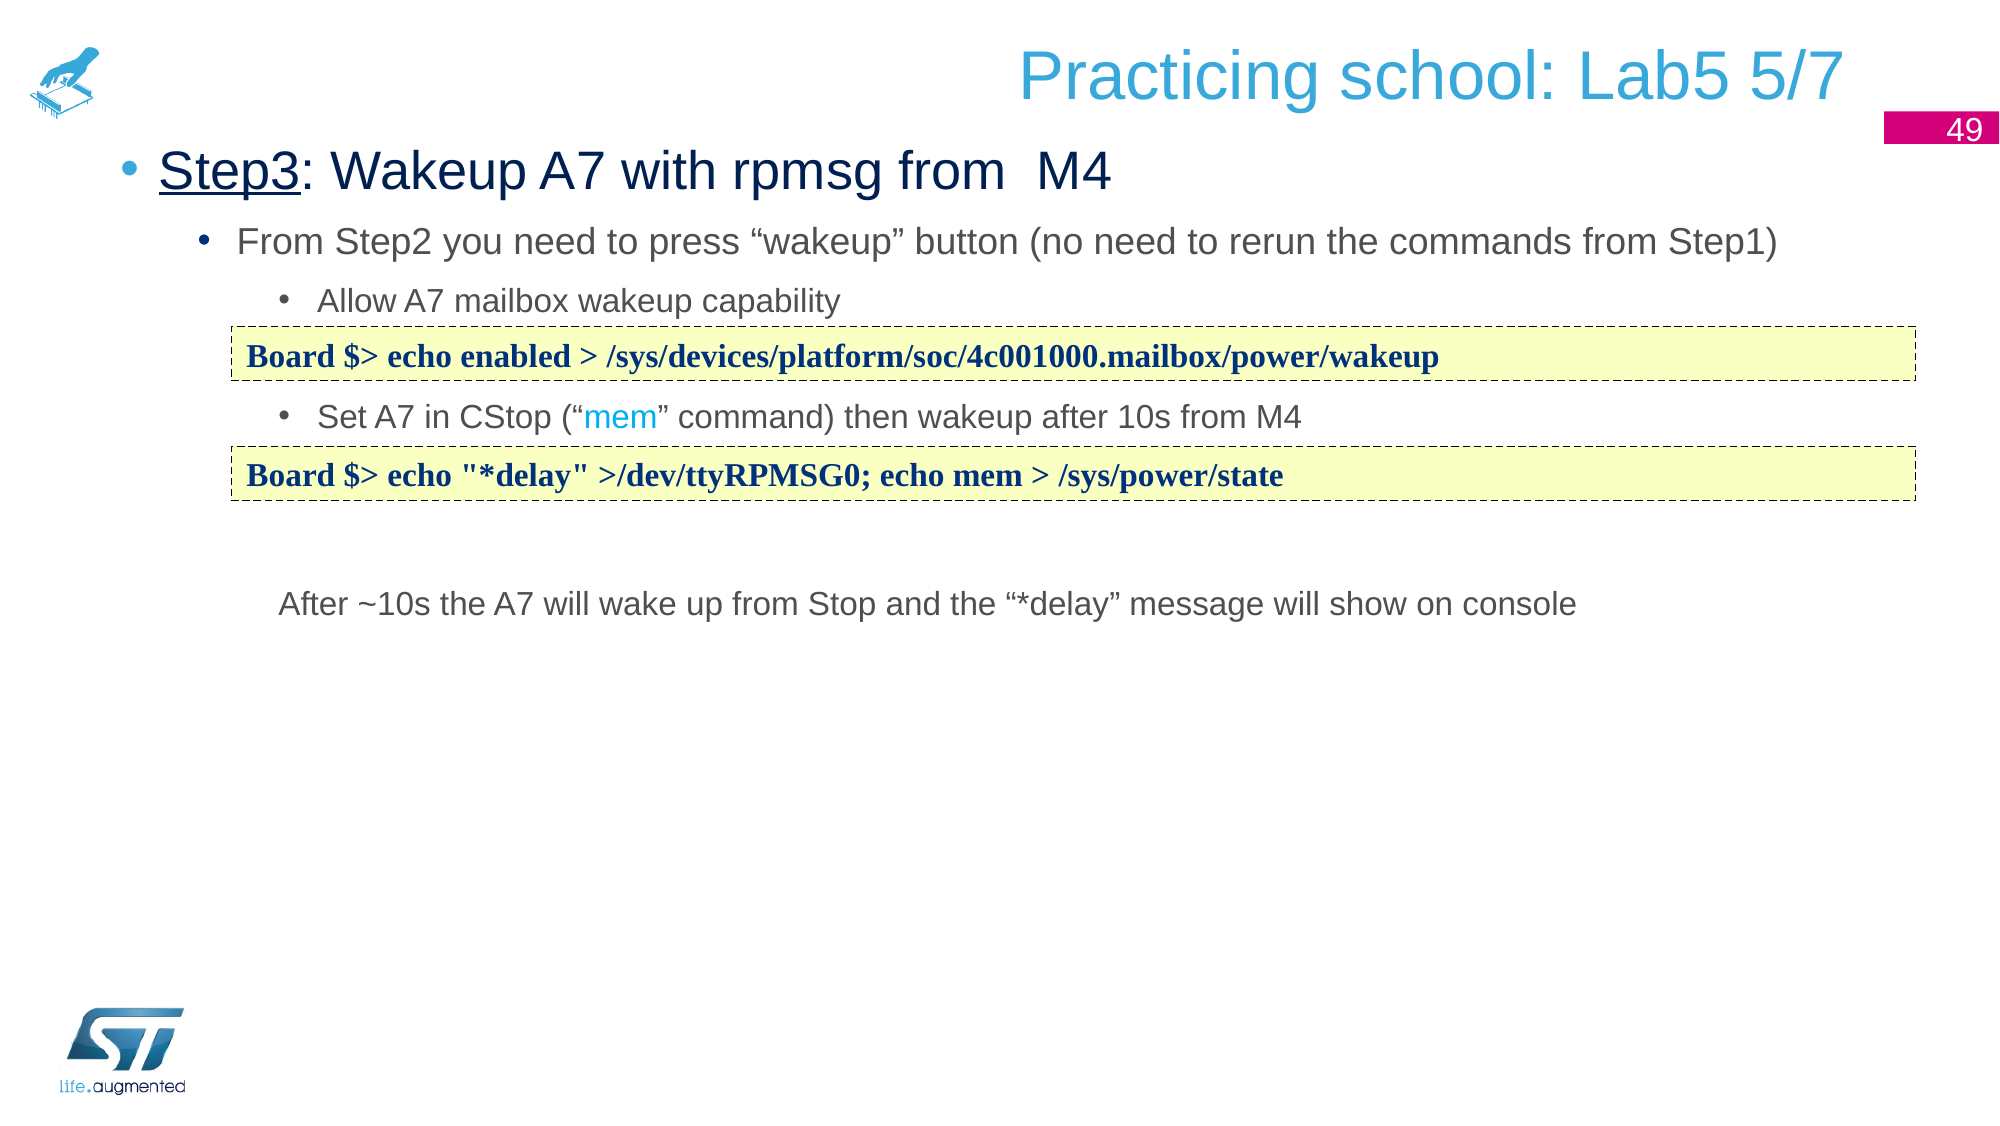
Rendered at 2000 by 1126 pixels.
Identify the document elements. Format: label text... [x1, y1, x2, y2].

text_box Board $> echo "*delay" >/dev/ttyRPMSG0; echo mem > /sys/power/state [231, 446, 1916, 501]
title Practicing school: Lab5 5/7 [99, 19, 1866, 125]
list Step3: Wakeup A7 with rpmsg from M4 From Step2 you need to press “wakeup” button (no need to rerun the commands from Step1) Allow A7 mailbox wakeup capability Set A7 in CStop (“mem” command) then wakeup after 10s from M4 After ~10s the A7 will wake up from Stop and the “*delay” message will show on console [99, 125, 1957, 902]
picture [49, 995, 196, 1103]
text_box Board $> echo enabled > /sys/devices/platform/soc/4c001000.mailbox/power/wakeup [231, 326, 1916, 381]
picture [28, 47, 101, 119]
slide_number 49 [1884, 111, 2000, 144]
